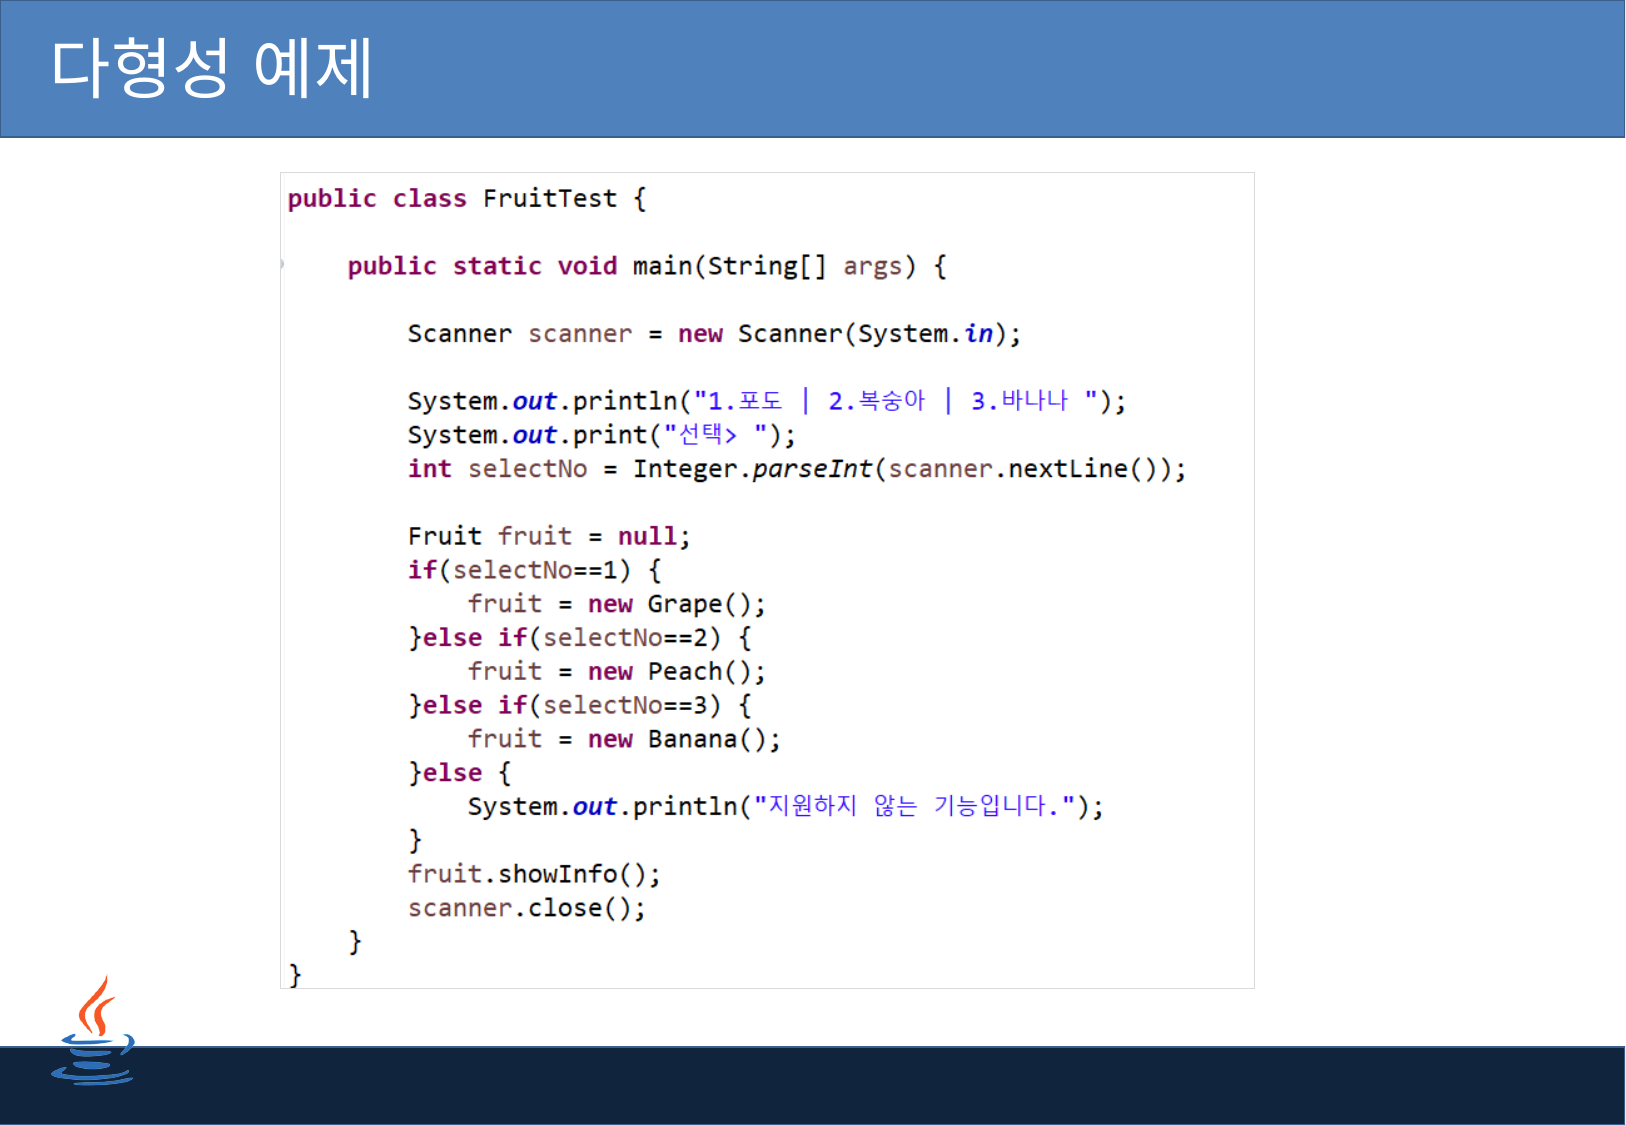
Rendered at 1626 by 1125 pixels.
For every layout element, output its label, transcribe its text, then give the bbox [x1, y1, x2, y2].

picture [280, 172, 1255, 990]
picture [38, 973, 151, 1086]
title 다형성 예제 [0, 0, 1018, 138]
